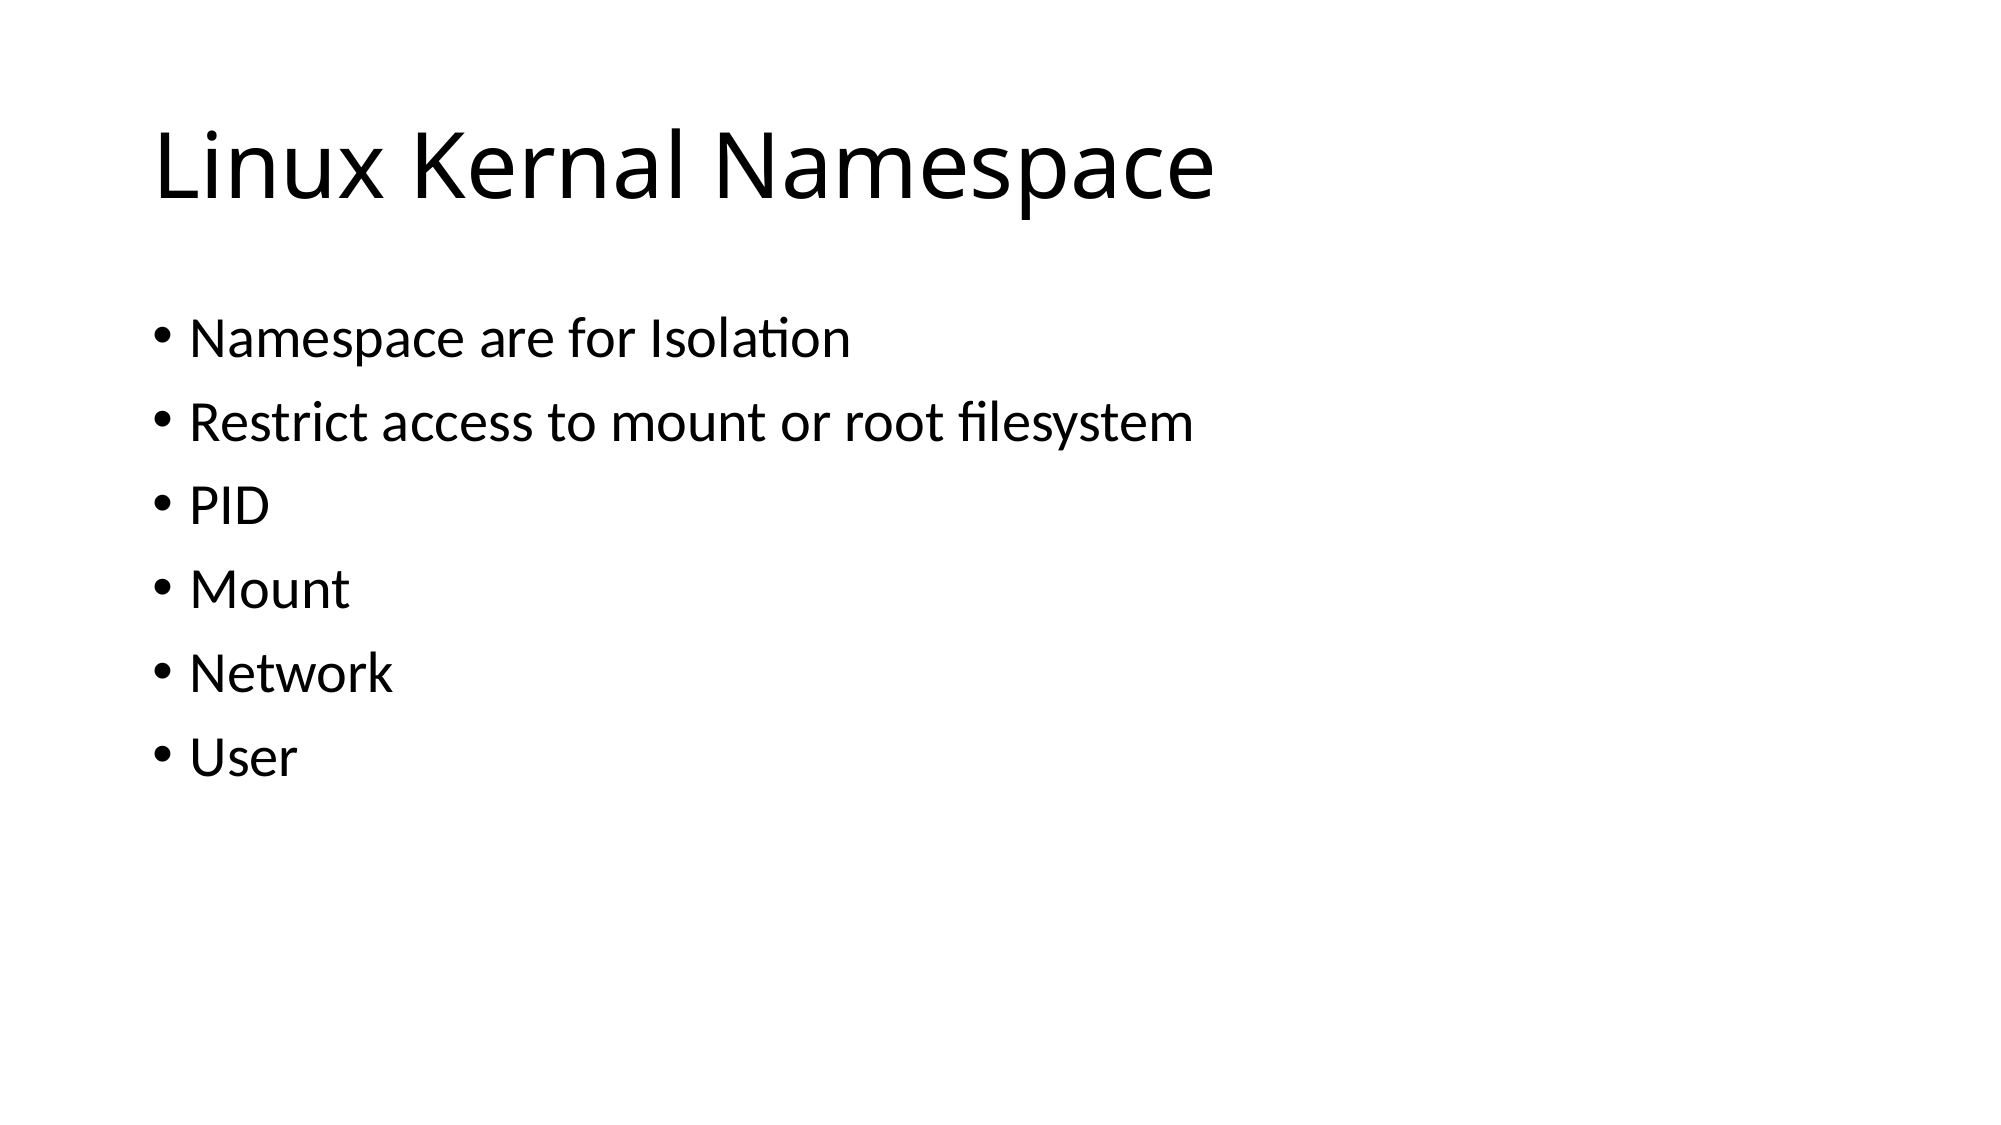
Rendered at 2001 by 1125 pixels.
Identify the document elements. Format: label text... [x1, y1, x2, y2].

title Linux Kernal Namespace [137, 59, 1863, 278]
list Namespace are for Isolation Restrict access to mount or root filesystem PID Mount Network User [137, 299, 1863, 1014]
